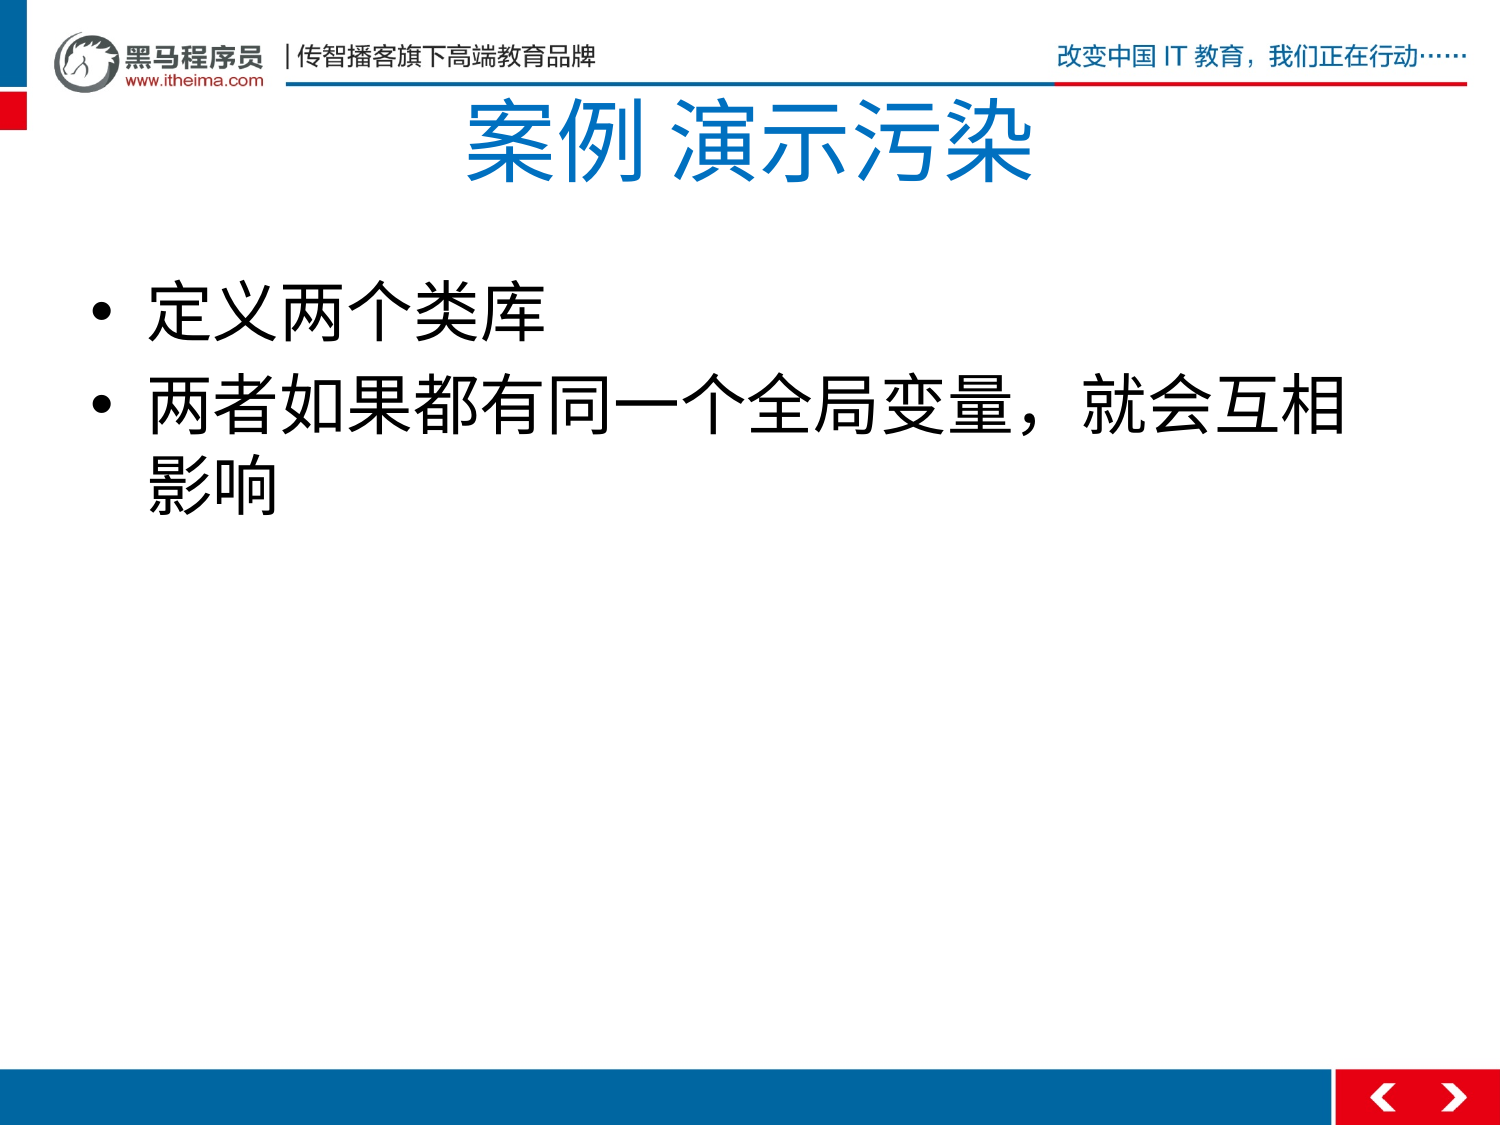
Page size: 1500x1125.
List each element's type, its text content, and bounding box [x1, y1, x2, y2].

picture [0, 0, 1500, 1125]
list 定义两个类库 两者如果都有同一个全局变量，就会互相影响 [75, 262, 1425, 1005]
title 案例 演示污染 [75, 45, 1425, 233]
